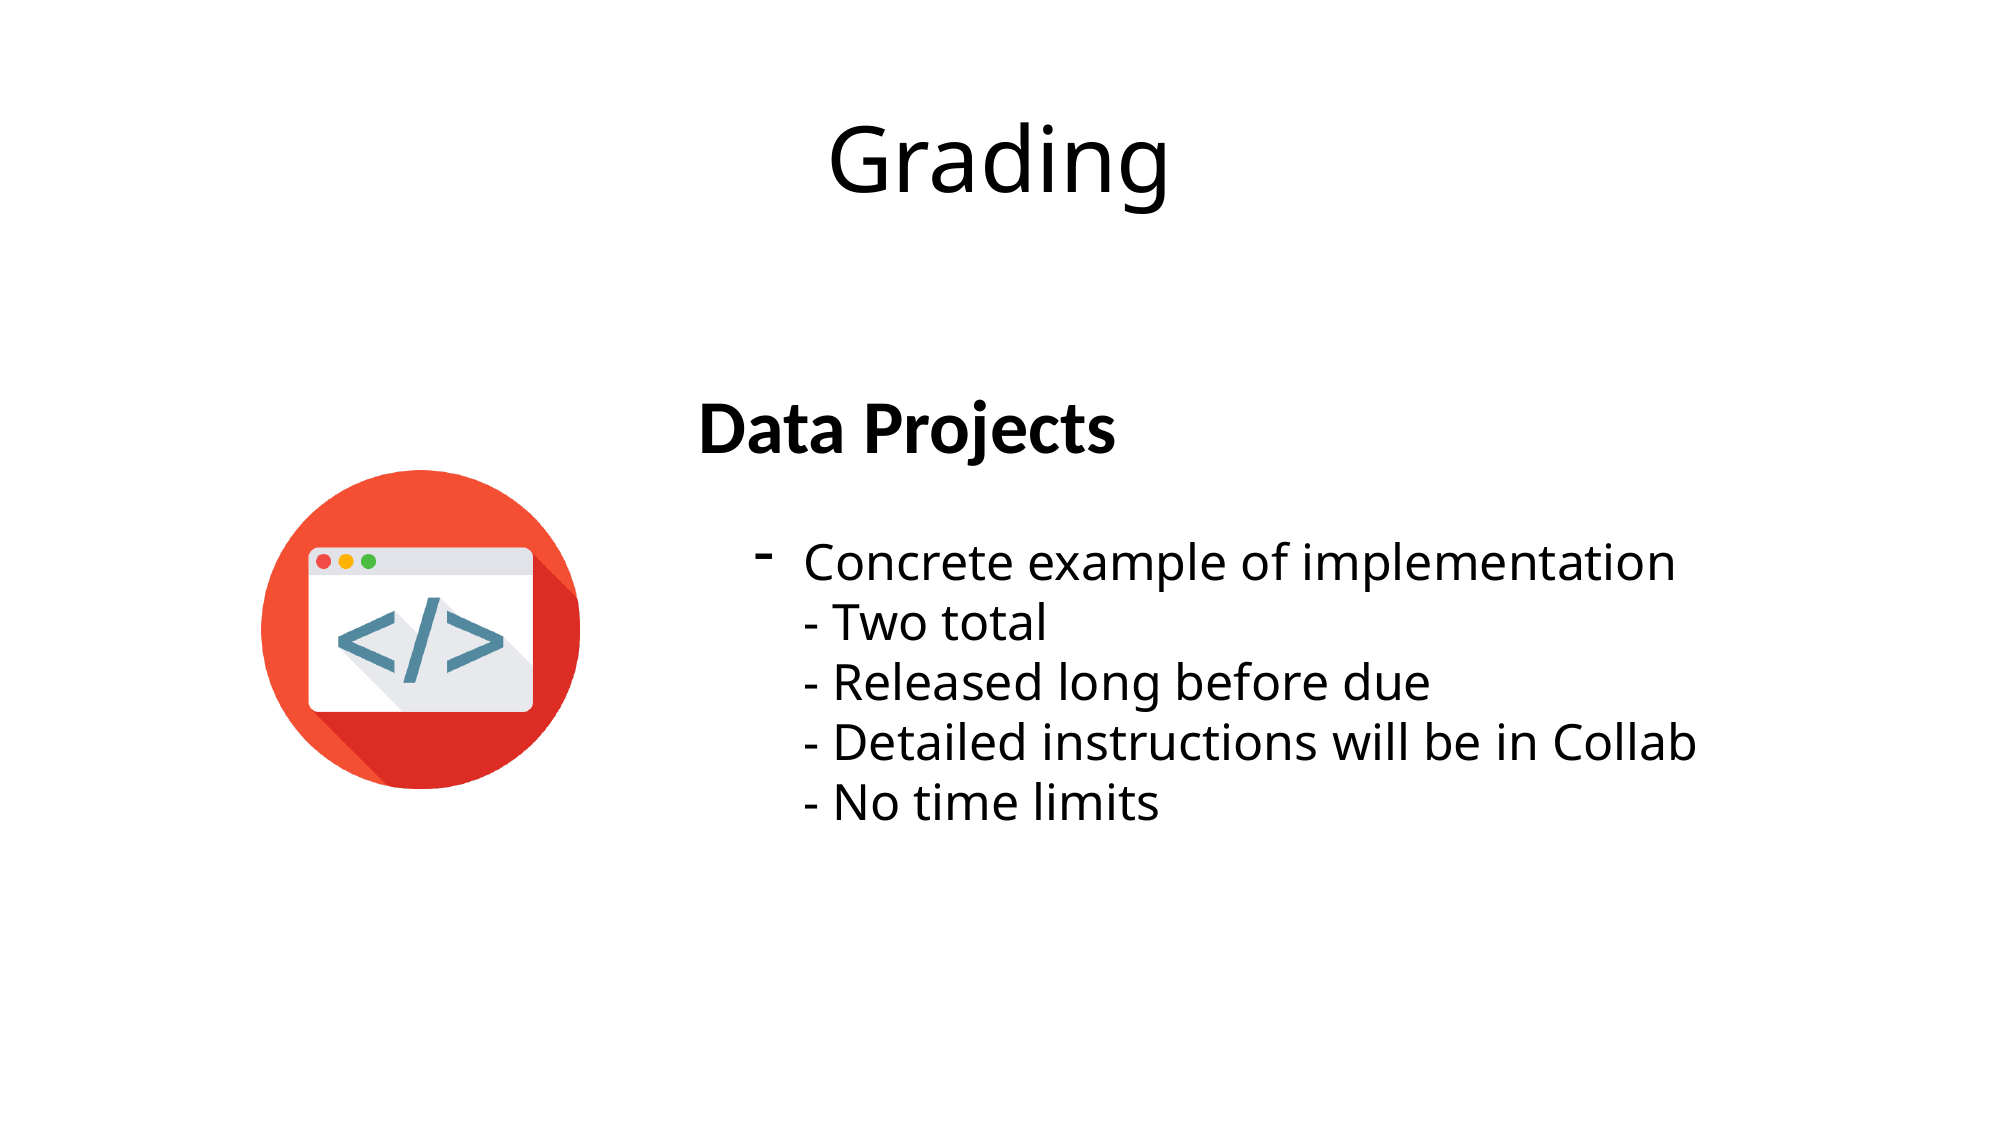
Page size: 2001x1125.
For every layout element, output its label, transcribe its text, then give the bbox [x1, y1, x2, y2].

picture [261, 470, 580, 789]
text_box Concrete example of implementation - Two total - Released long before due - Detailed instructions will be in Collab - No time limits [749, 526, 1806, 1004]
title Grading [98, 104, 1901, 222]
text_box Data Projects [694, 370, 1762, 489]
